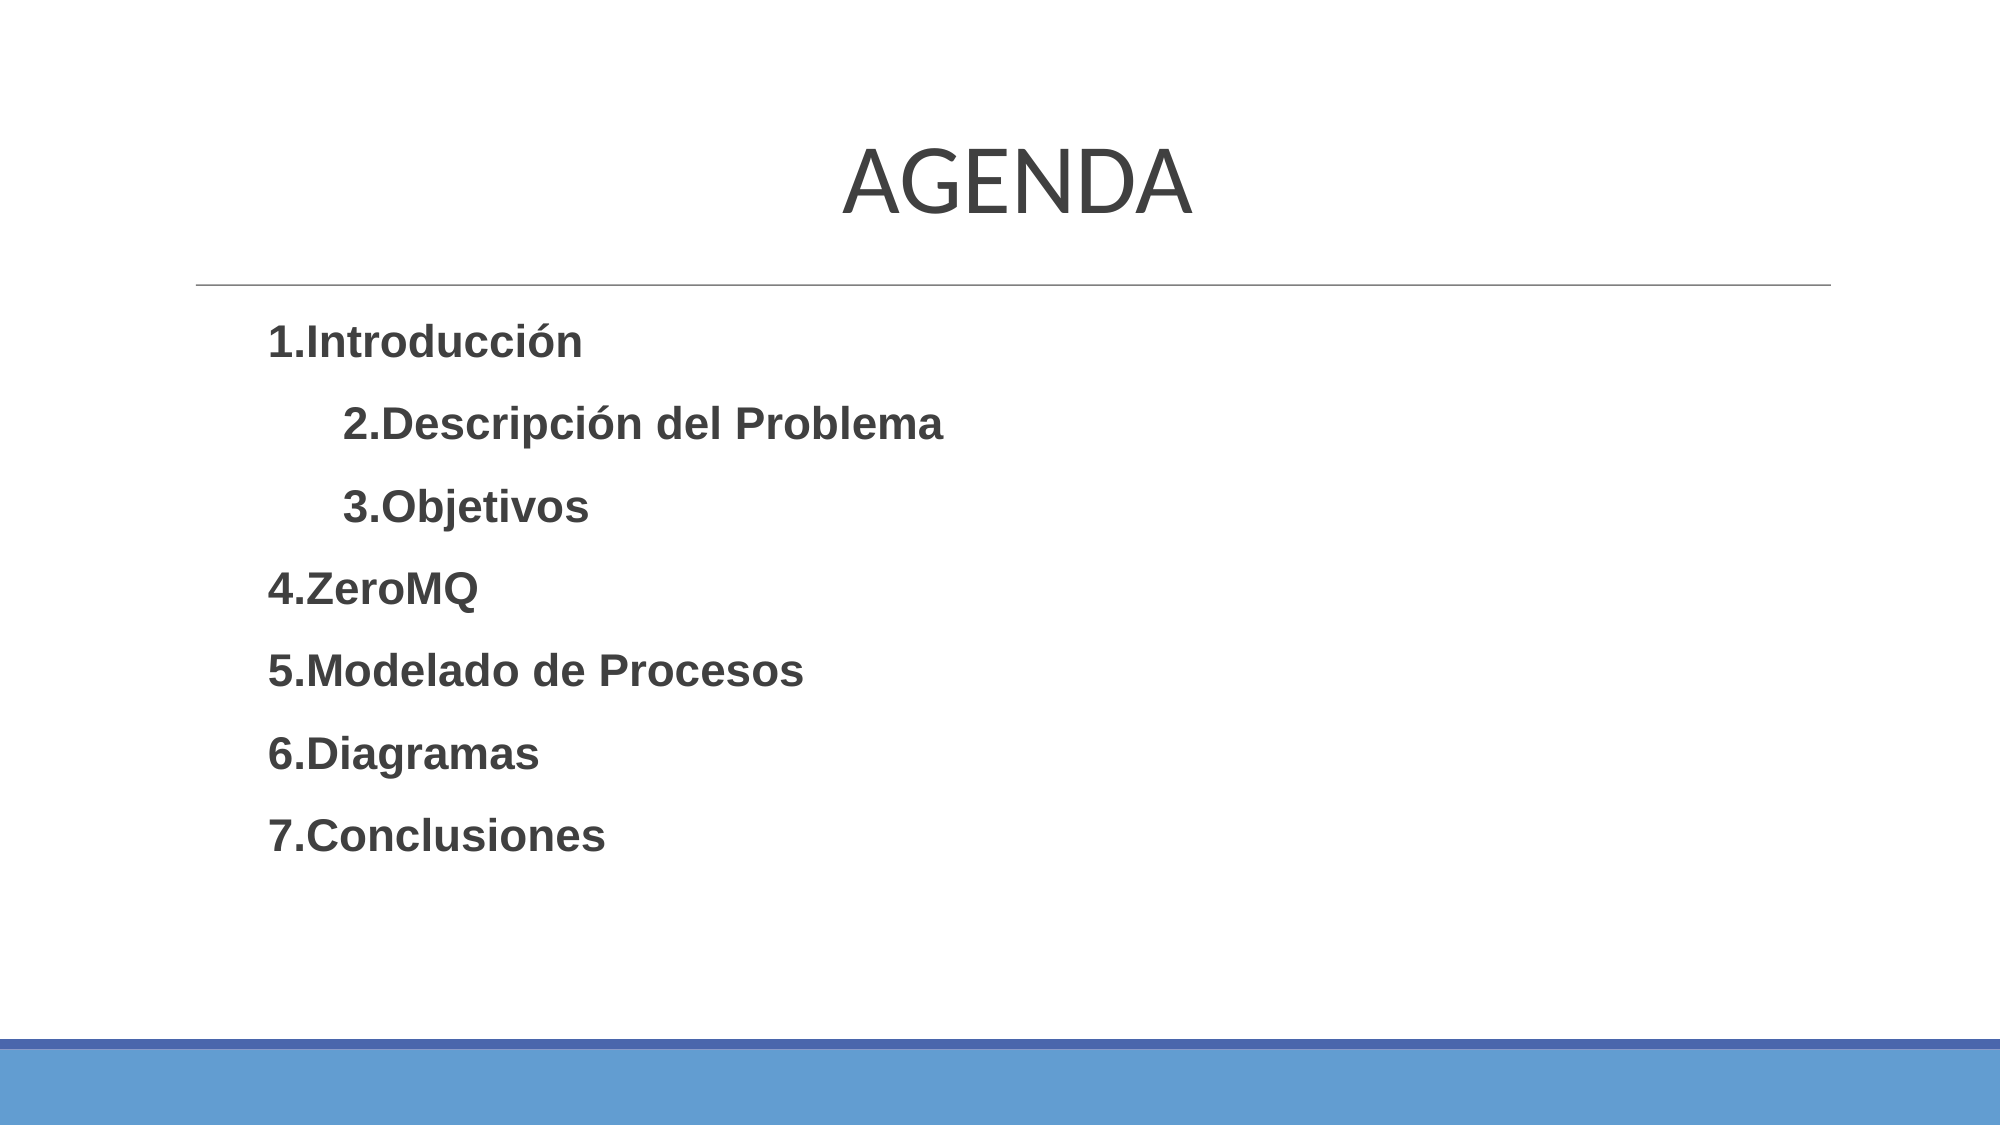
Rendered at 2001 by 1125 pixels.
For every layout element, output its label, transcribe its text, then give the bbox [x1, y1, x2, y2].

text_box AGENDA [192, 113, 1843, 252]
text_box 1.Introducción 2.Descripción del Problema 3.Objetivos 4.ZeroMQ 5.Modelado de Procesos 6.Diagramas 7.Conclusiones [192, 276, 1843, 982]
